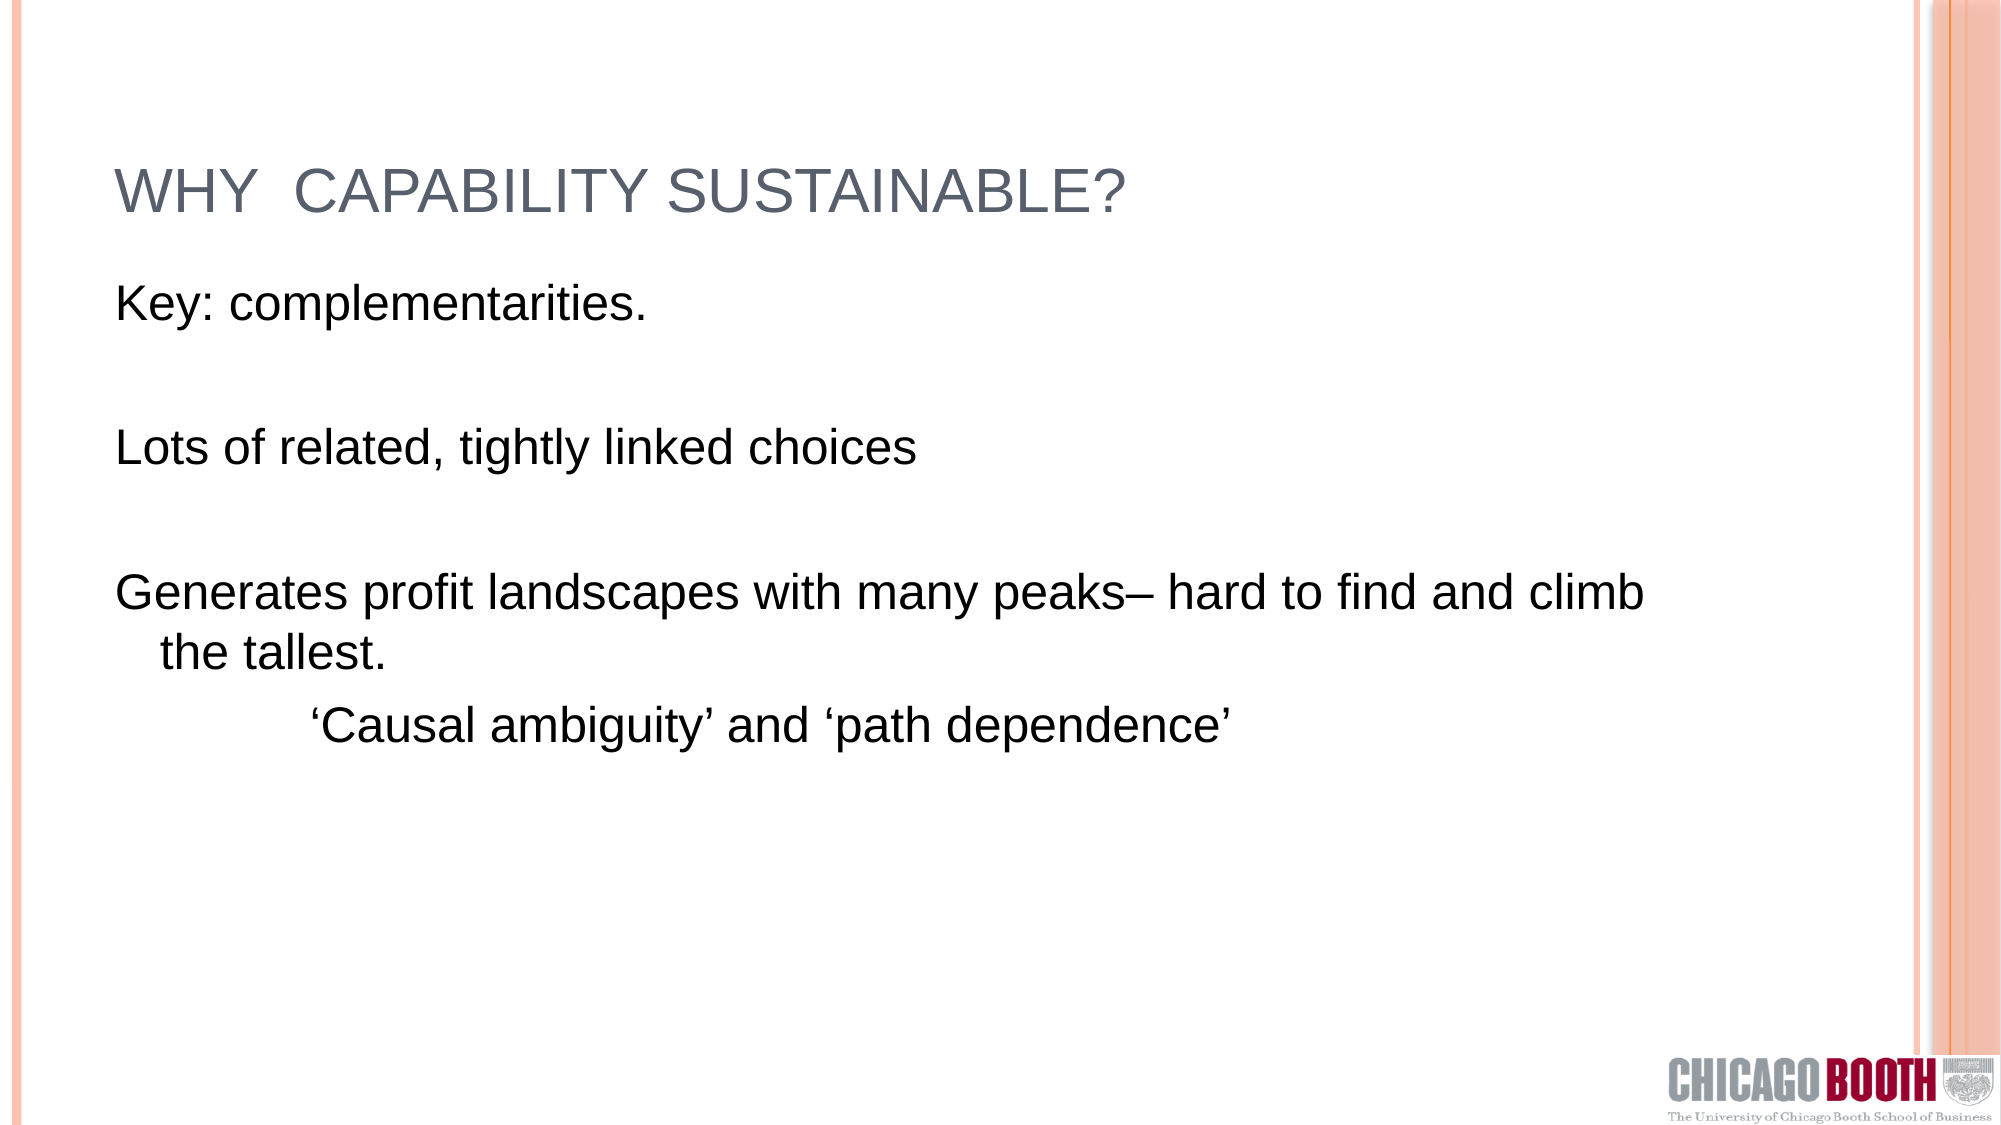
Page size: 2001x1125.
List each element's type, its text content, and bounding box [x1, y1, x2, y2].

list Key: complementarities. Lots of related, tightly linked choices Generates profit landscapes with many peaks– hard to find and climb the tallest. ‘Causal ambiguity’ and ‘path dependence’ [99, 262, 1734, 1063]
title Why capability sustainable? [99, 45, 1734, 233]
picture [1661, 1055, 2000, 1125]
